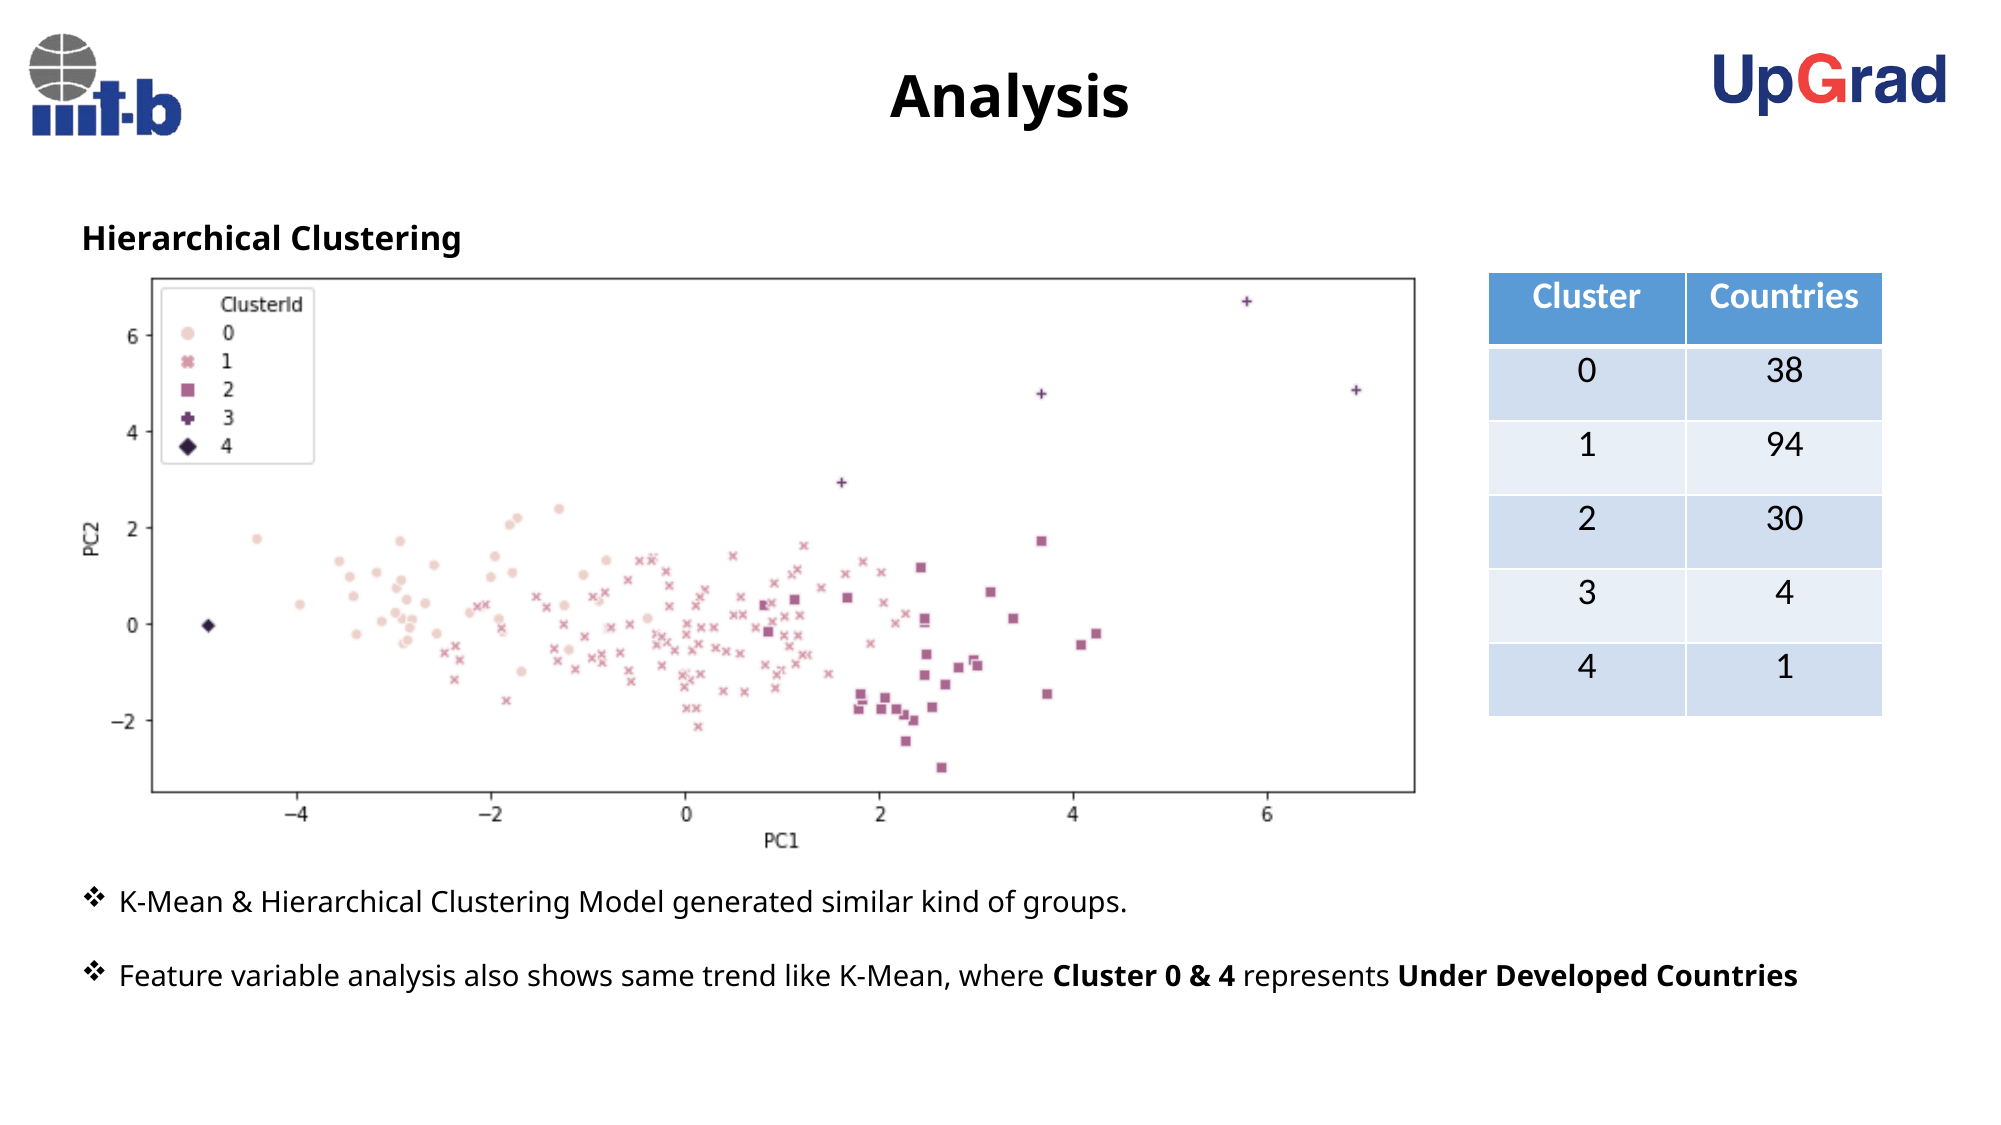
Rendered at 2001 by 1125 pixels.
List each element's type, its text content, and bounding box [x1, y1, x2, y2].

table_cell 3 [1489, 570, 1685, 642]
table_header Cluster [1489, 273, 1685, 344]
title Analysis [0, 20, 2000, 161]
table_cell 1 [1687, 644, 1882, 716]
picture [78, 265, 1433, 871]
table_cell 4 [1687, 570, 1882, 642]
table_cell 1 [1489, 422, 1685, 494]
table_header Countries [1687, 273, 1882, 344]
table_cell 0 [1489, 349, 1685, 420]
table_cell 2 [1489, 496, 1685, 568]
table_cell 30 [1687, 496, 1882, 568]
table_cell 38 [1687, 349, 1882, 420]
list Hierarchical Clustering K-Mean & Hierarchical Clustering Model generated similar kind of groups. Feature variable analysis also shows same trend like K-Mean, where Cluster 0 & 4 represents Under Developed Countries [66, 189, 1940, 1105]
table_cell 4 [1489, 644, 1685, 716]
table_cell 94 [1687, 422, 1882, 494]
